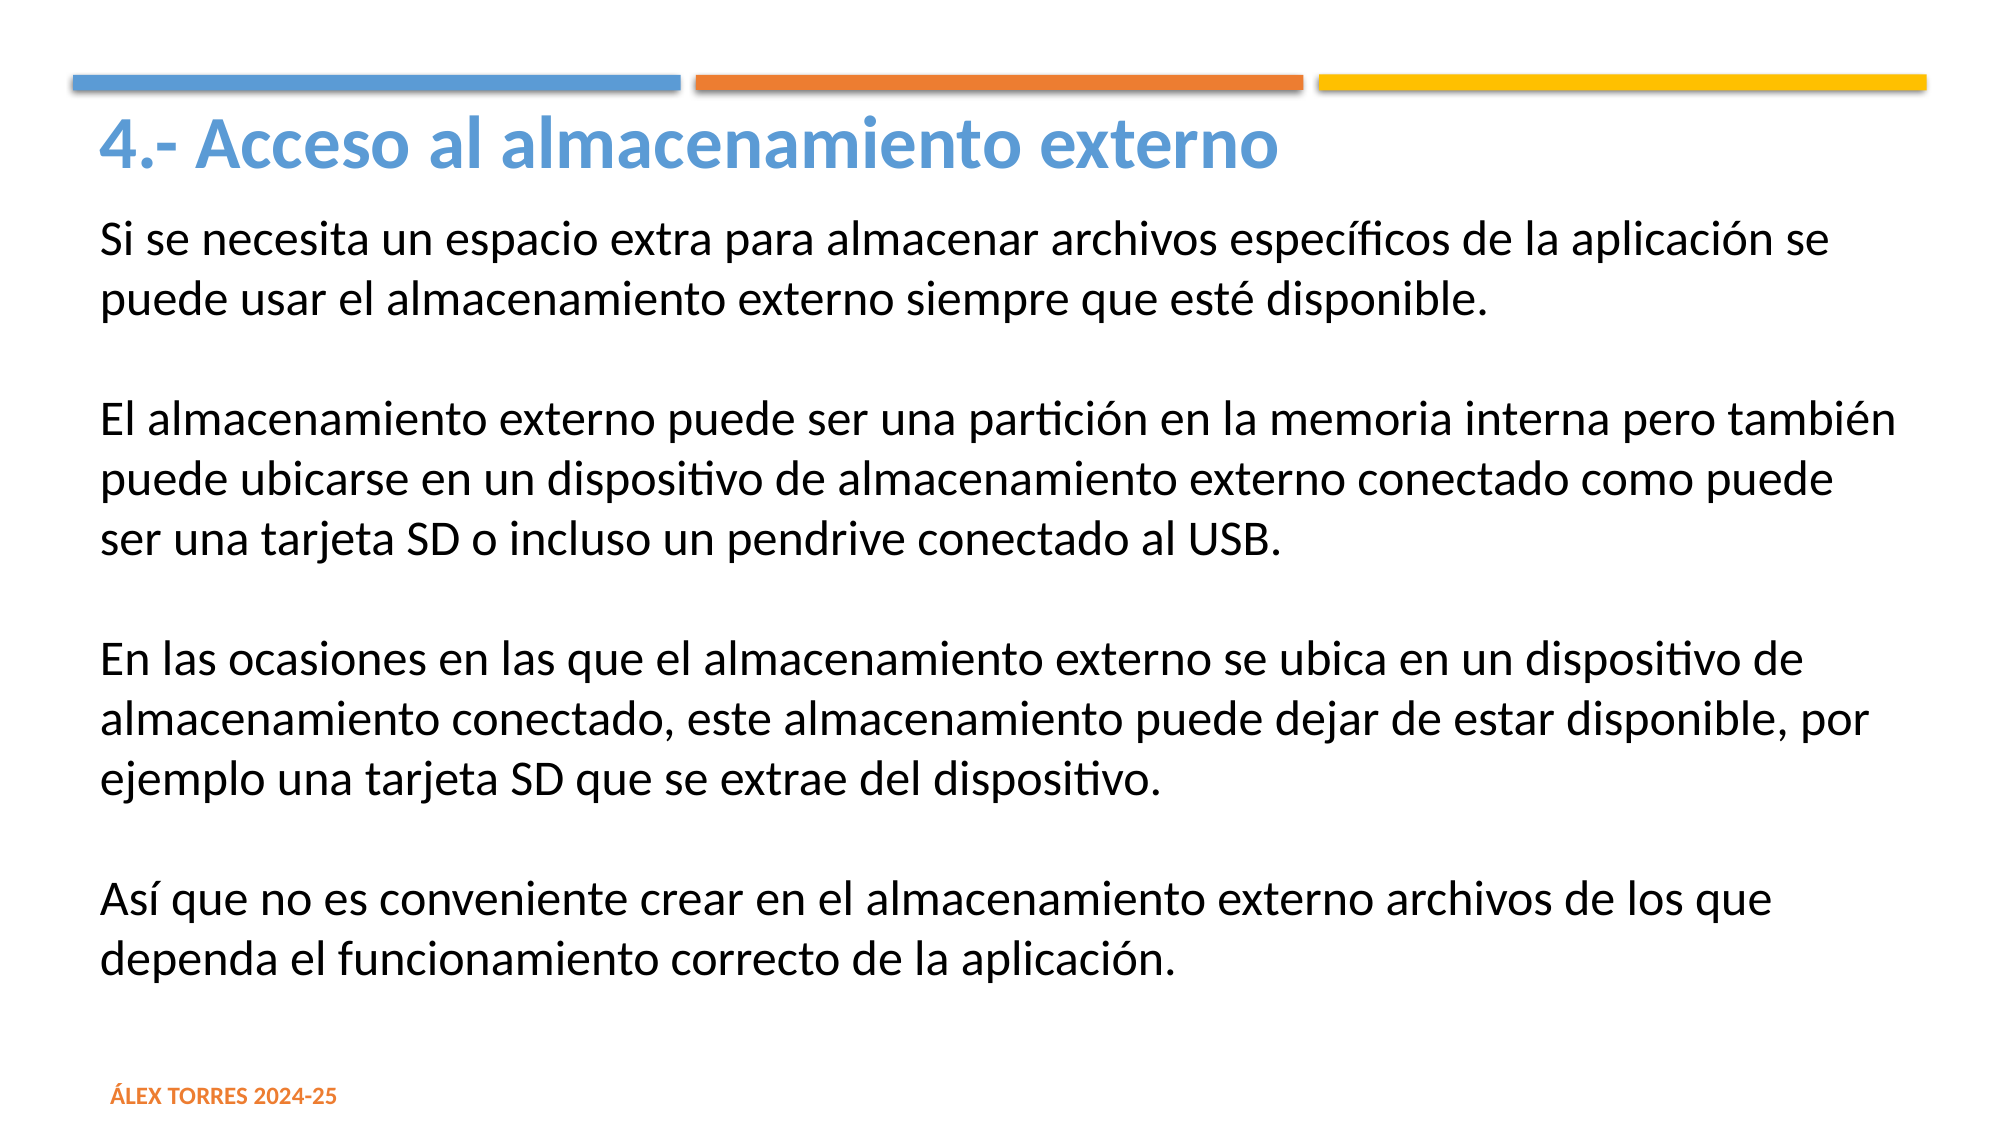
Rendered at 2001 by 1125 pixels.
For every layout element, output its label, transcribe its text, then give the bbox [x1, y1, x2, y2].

text_box 4.- Acceso al almacenamiento externo [85, 78, 1915, 188]
text_box Si se necesita un espacio extra para almacenar archivos específicos de la aplicación se puede usar el almacenamiento externo siempre que esté disponible. El almacenamiento externo puede ser una partición en la memoria interna pero también puede ubicarse en un dispositivo de almacenamiento externo conectado como puede ser una tarjeta SD o incluso un pendrive conectado al USB. En las ocasiones en las que el almacenamiento externo se ubica en un dispositivo de almacenamiento conectado, este almacenamiento puede dejar de estar disponible, por ejemplo una tarjeta SD que se extrae del dispositivo. Así que no es conveniente crear en el almacenamiento externo archivos de los que dependa el funcionamiento correcto de la aplicación. [85, 190, 1915, 1074]
